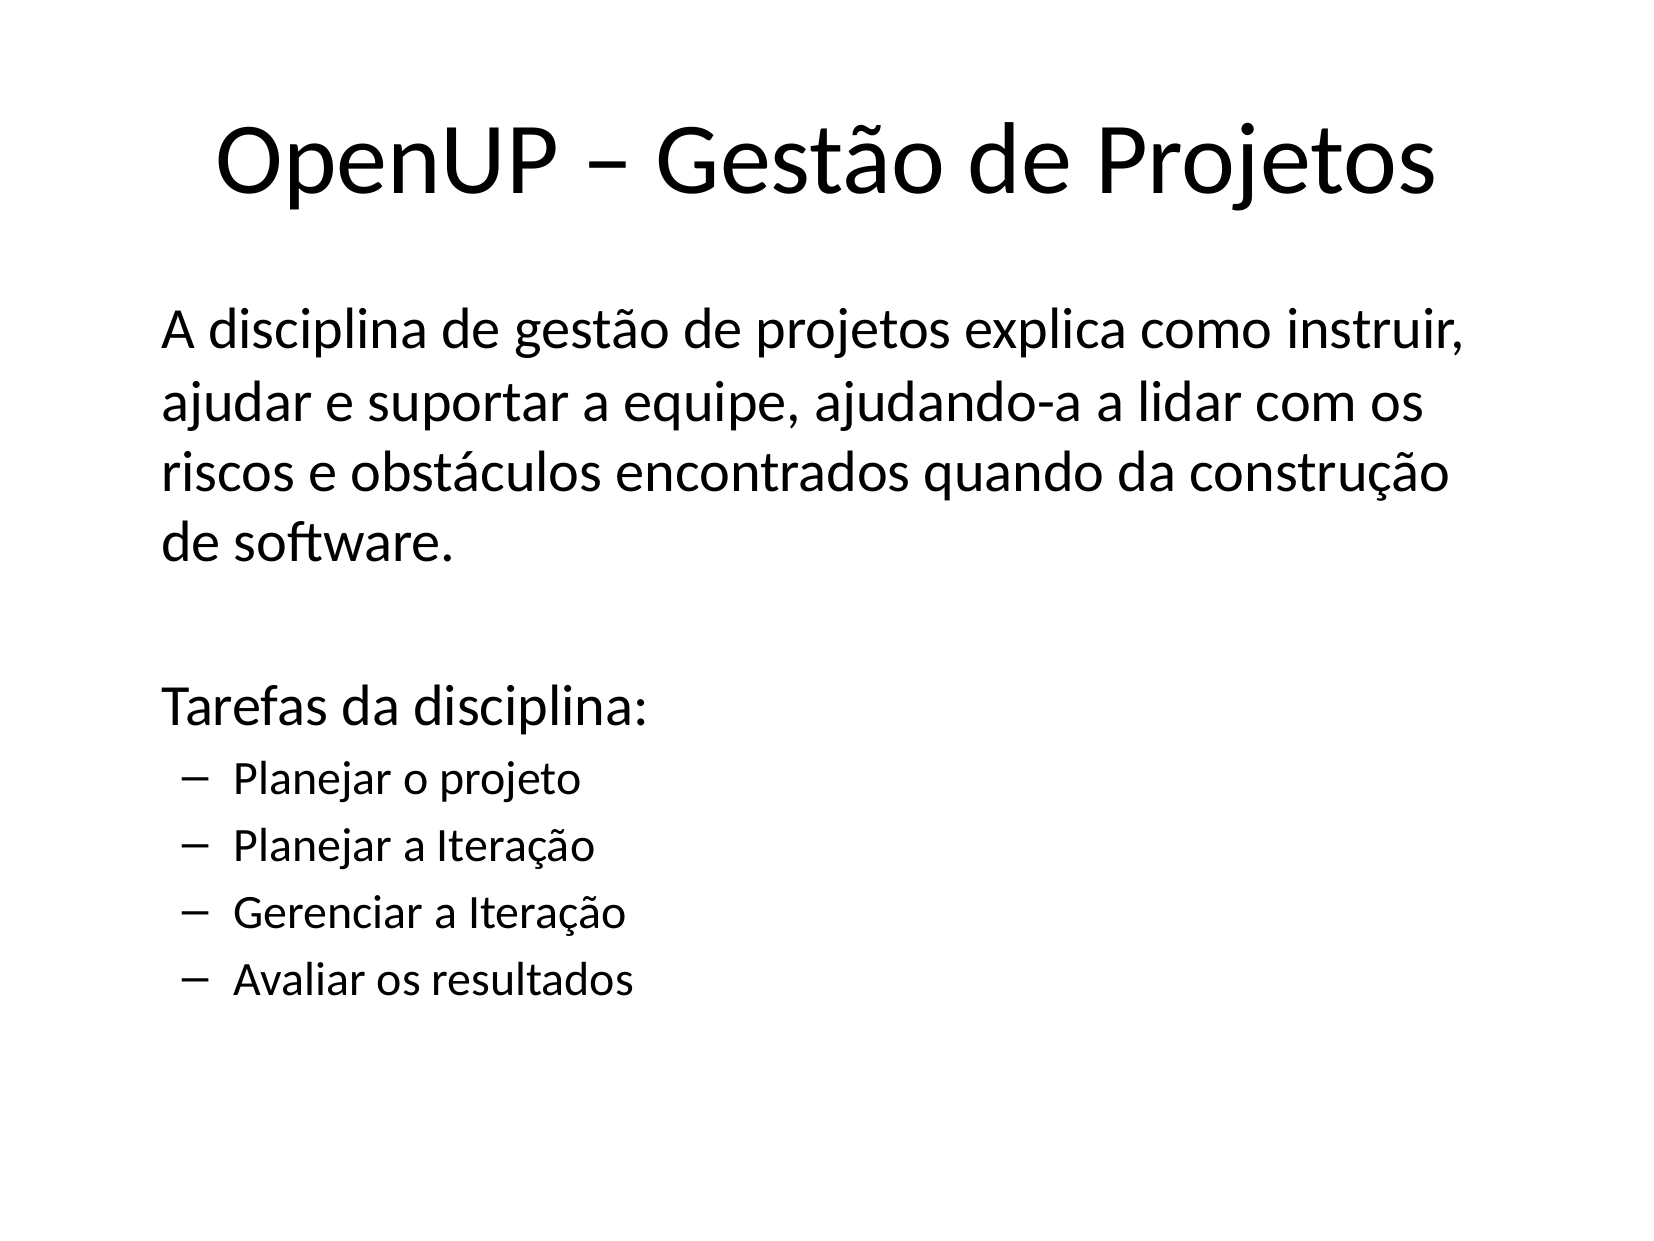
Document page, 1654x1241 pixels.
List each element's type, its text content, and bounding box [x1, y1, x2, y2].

title OpenUP – Gestão de Projetos [82, 49, 1572, 257]
list A disciplina de gestão de projetos explica como instruir, ajudar e suportar a equipe, ajudando-a a lidar com os riscos e obstáculos encontrados quando da construção de software. Tarefas da disciplina: Planejar o projeto Planejar a Iteração Gerenciar a Iteração Avaliar os resultados [82, 267, 1486, 1087]
